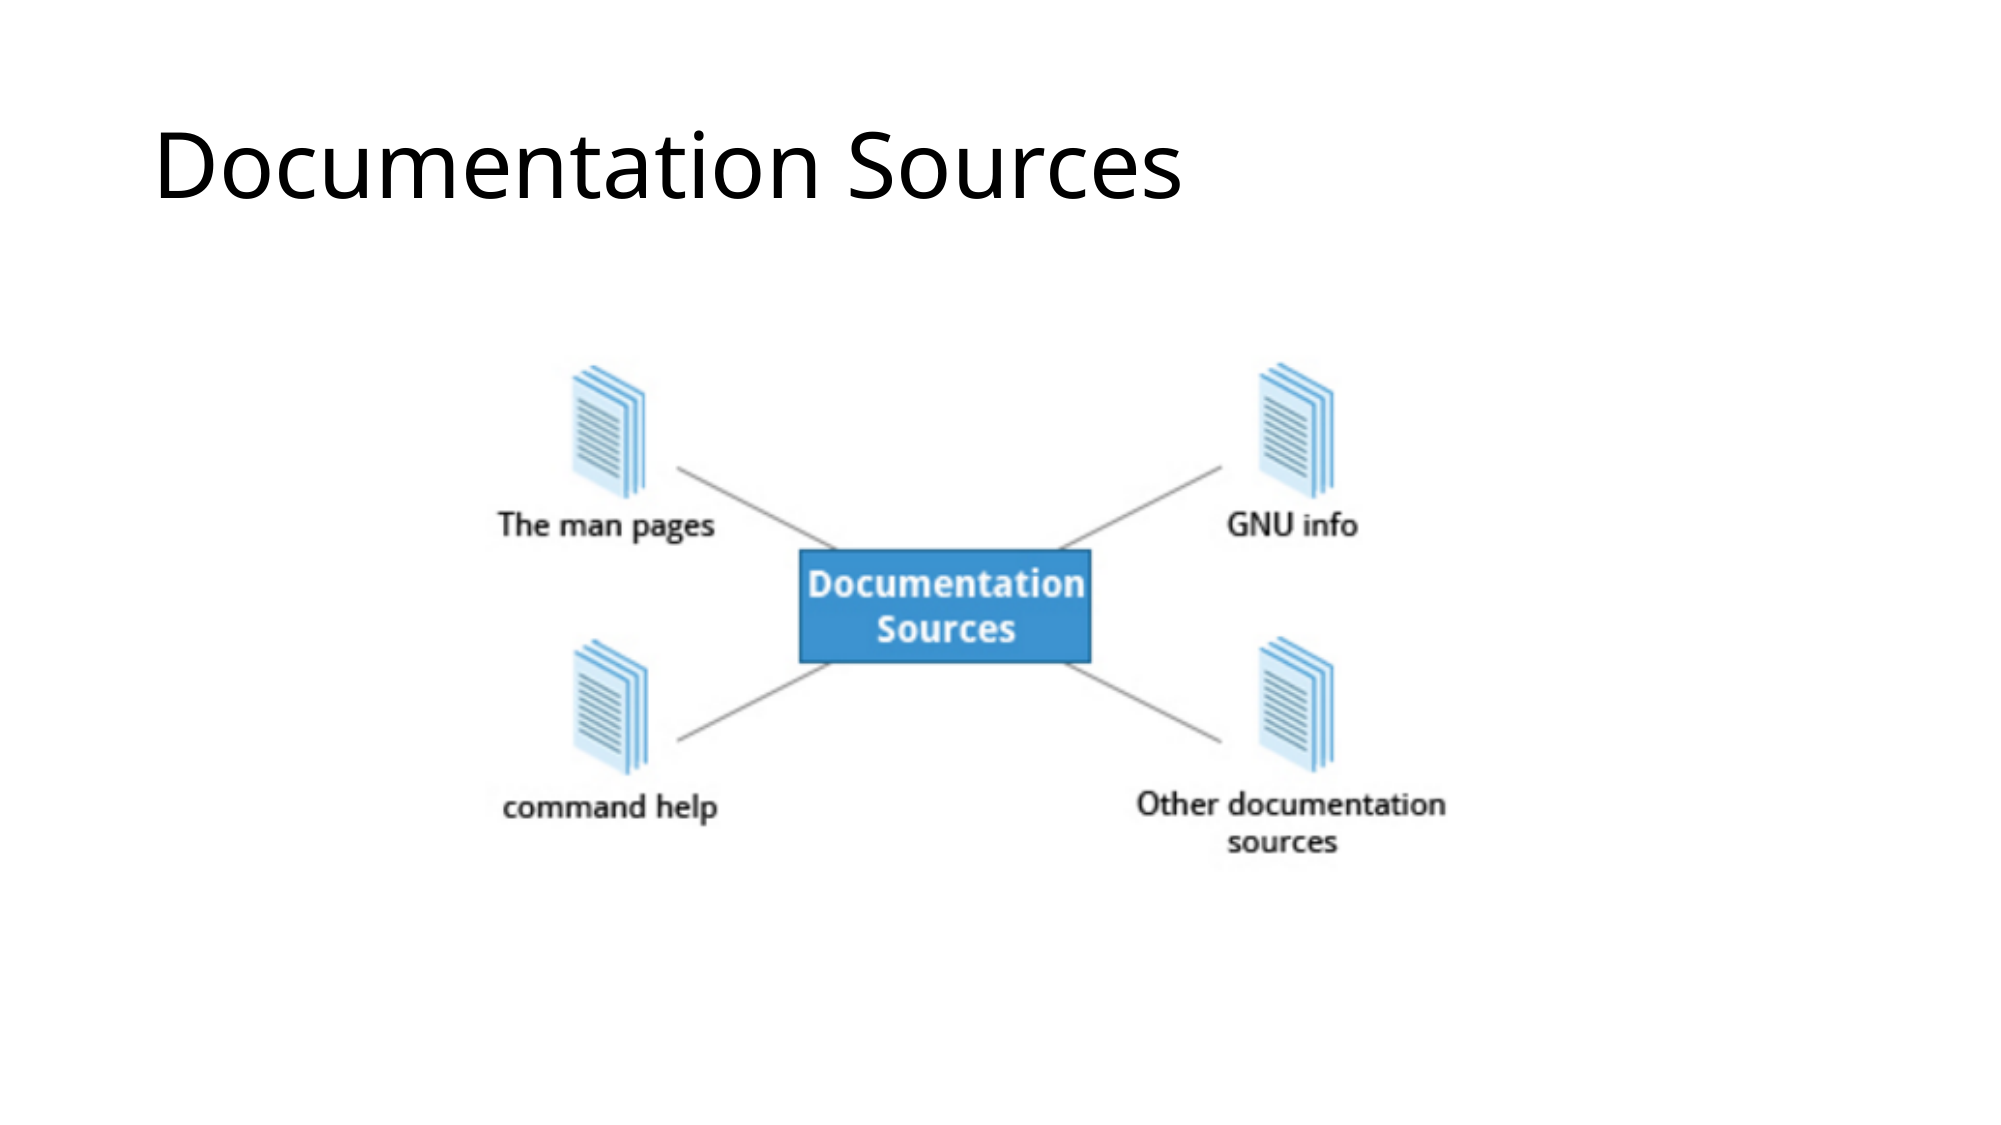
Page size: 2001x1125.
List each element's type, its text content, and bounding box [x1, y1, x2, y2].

title Documentation Sources [137, 59, 1863, 278]
picture [415, 277, 1554, 931]
